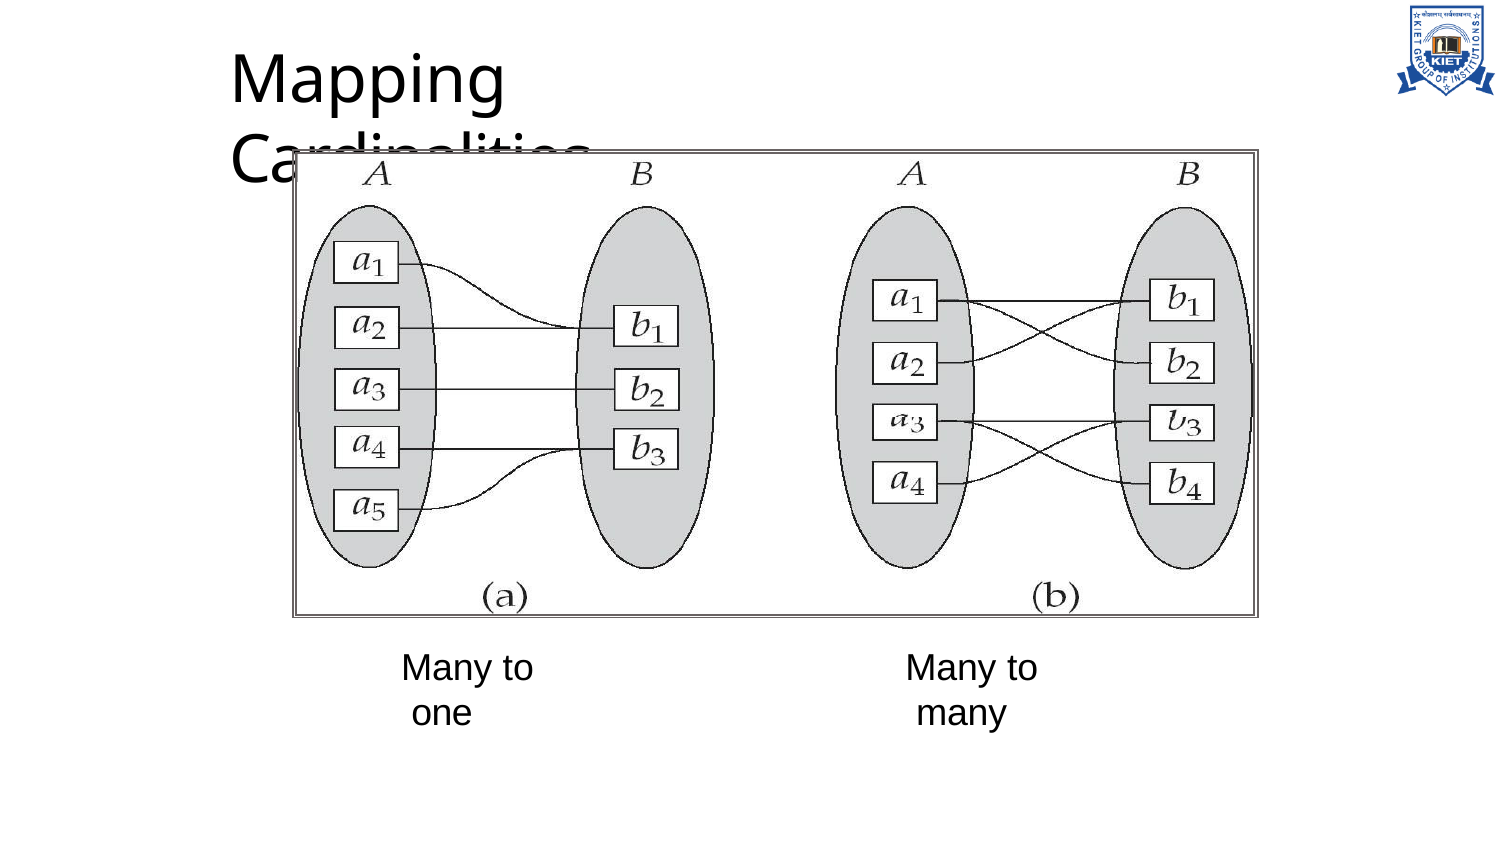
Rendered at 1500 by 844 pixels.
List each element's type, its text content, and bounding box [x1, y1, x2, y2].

text_box Many to many [903, 641, 1041, 734]
text_box [297, 153, 1254, 417]
text_box [297, 417, 1254, 614]
title Mapping Cardinalities [227, 33, 784, 197]
picture [1395, 4, 1496, 97]
text_box Many to one [398, 641, 537, 734]
